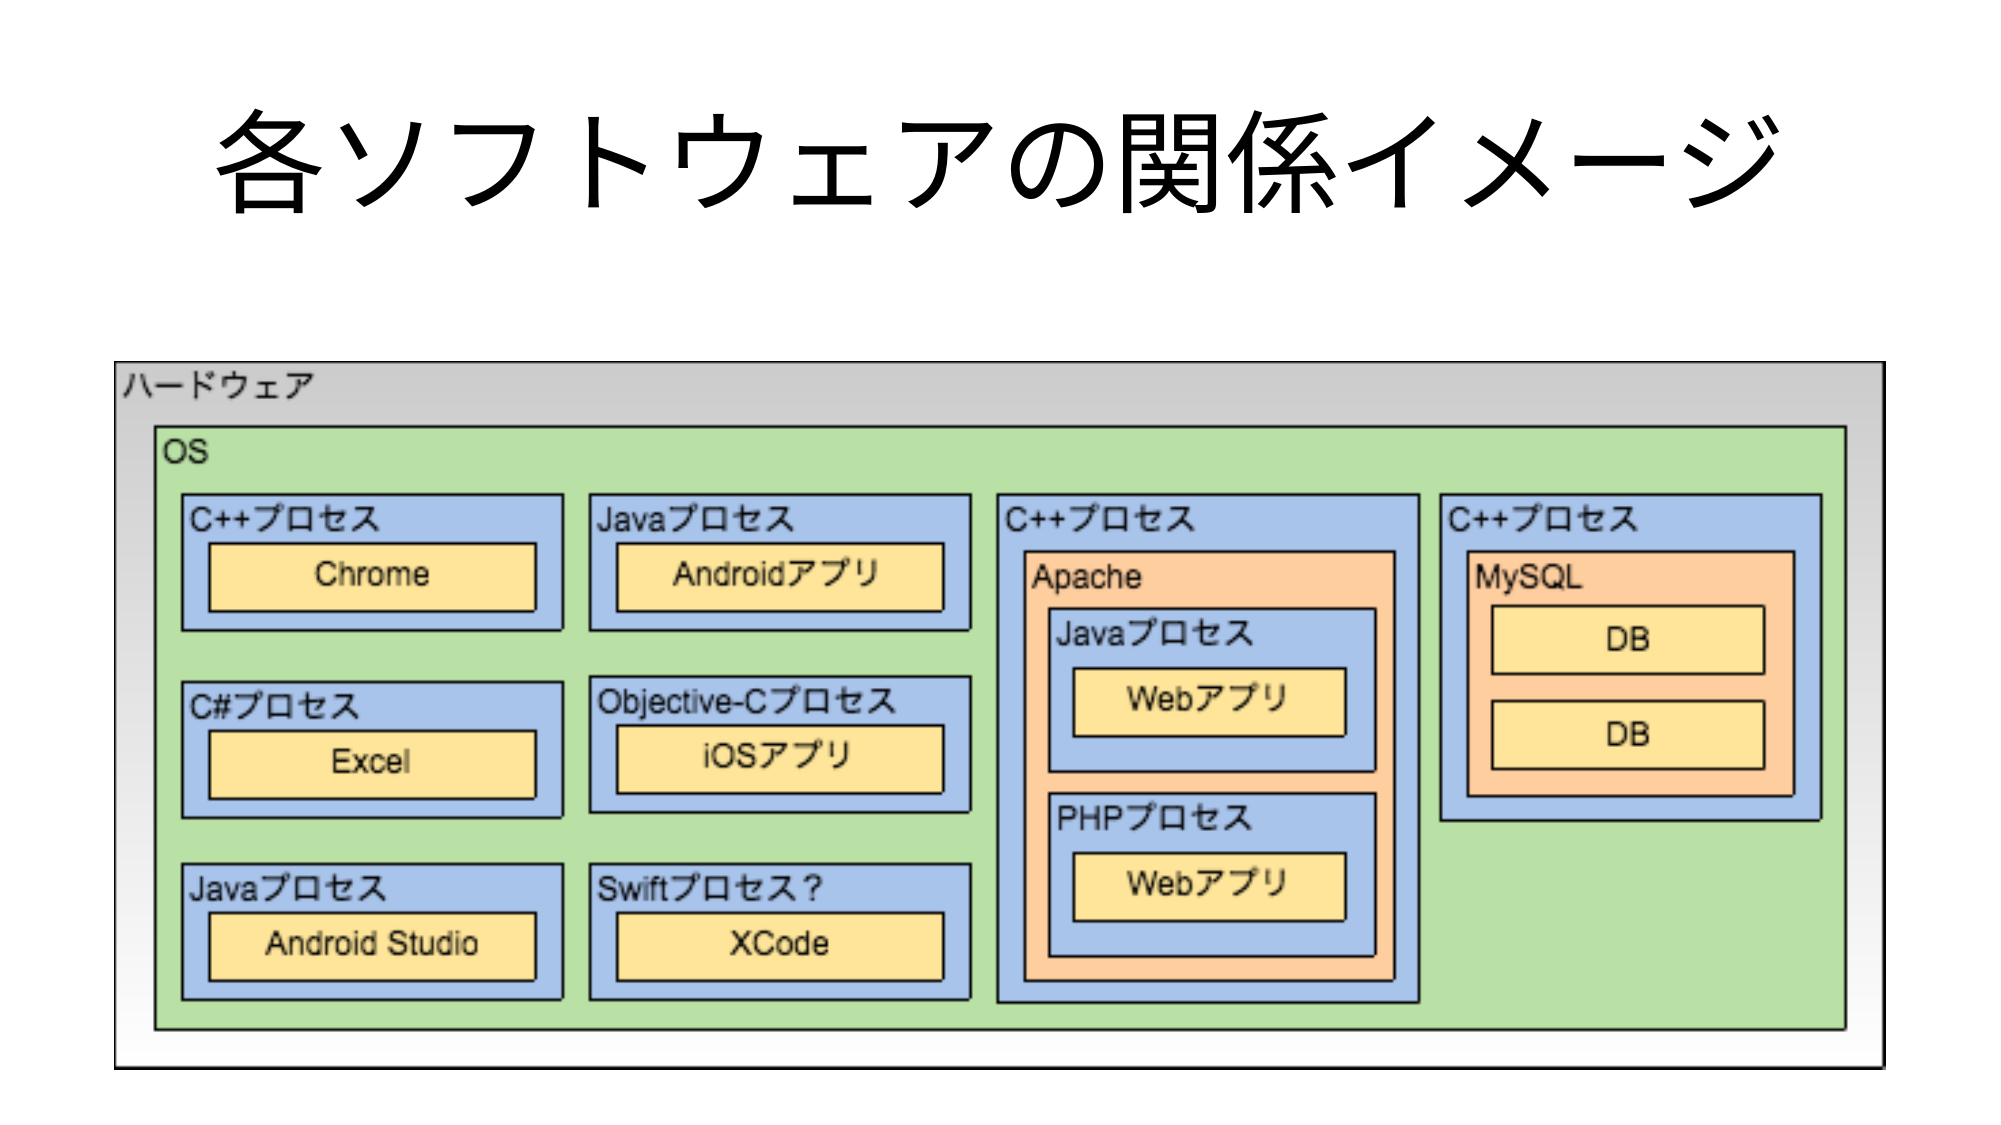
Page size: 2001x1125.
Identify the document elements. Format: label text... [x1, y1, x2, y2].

title 各ソフトウェアの関係イメージ [137, 59, 1863, 278]
picture [114, 361, 1886, 1070]
